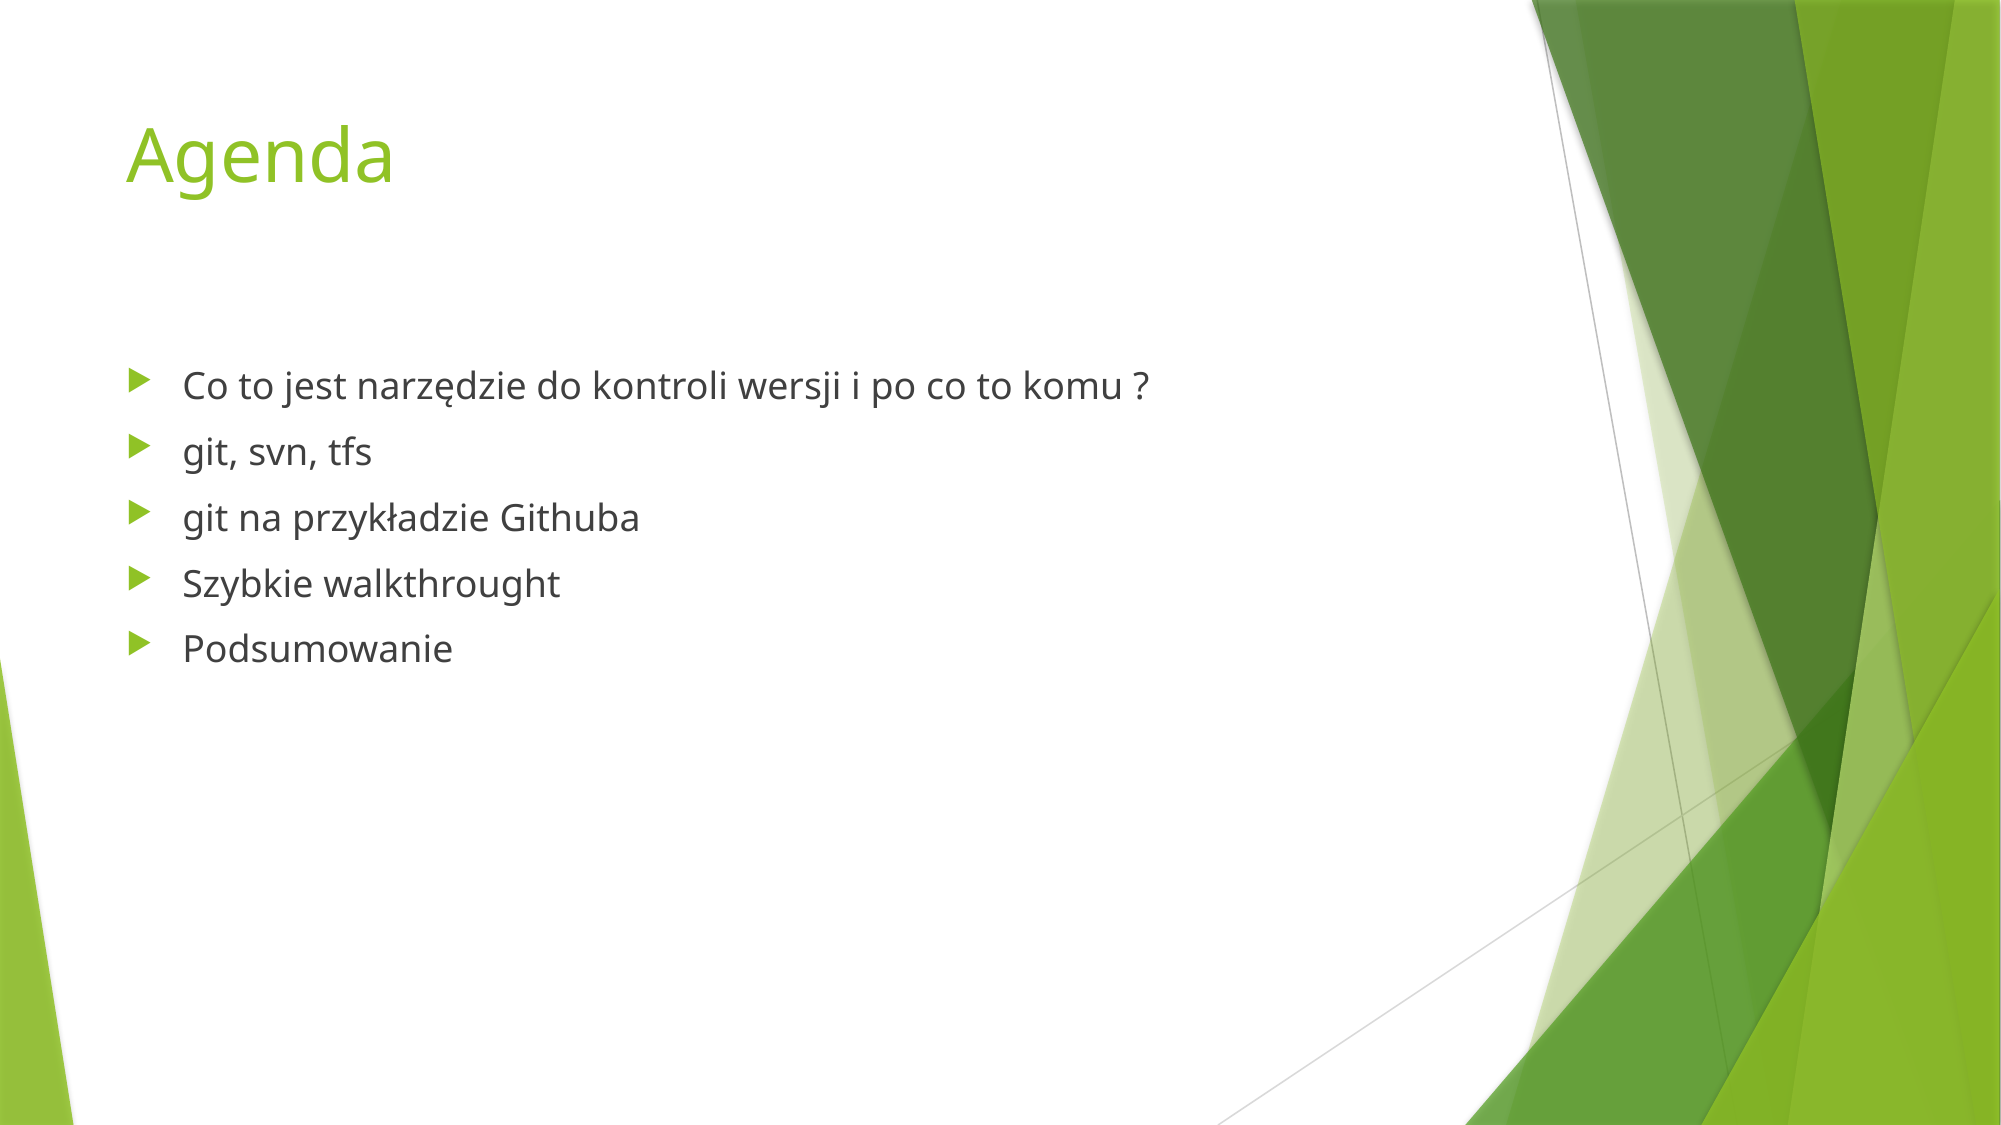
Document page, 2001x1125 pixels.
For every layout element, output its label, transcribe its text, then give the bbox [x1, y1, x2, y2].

list Co to jest narzędzie do kontroli wersji i po co to komu ? git, svn, tfs git na przykładzie Githuba Szybkie walkthrought Podsumowanie [111, 354, 1522, 992]
title Agenda [111, 99, 1522, 317]
